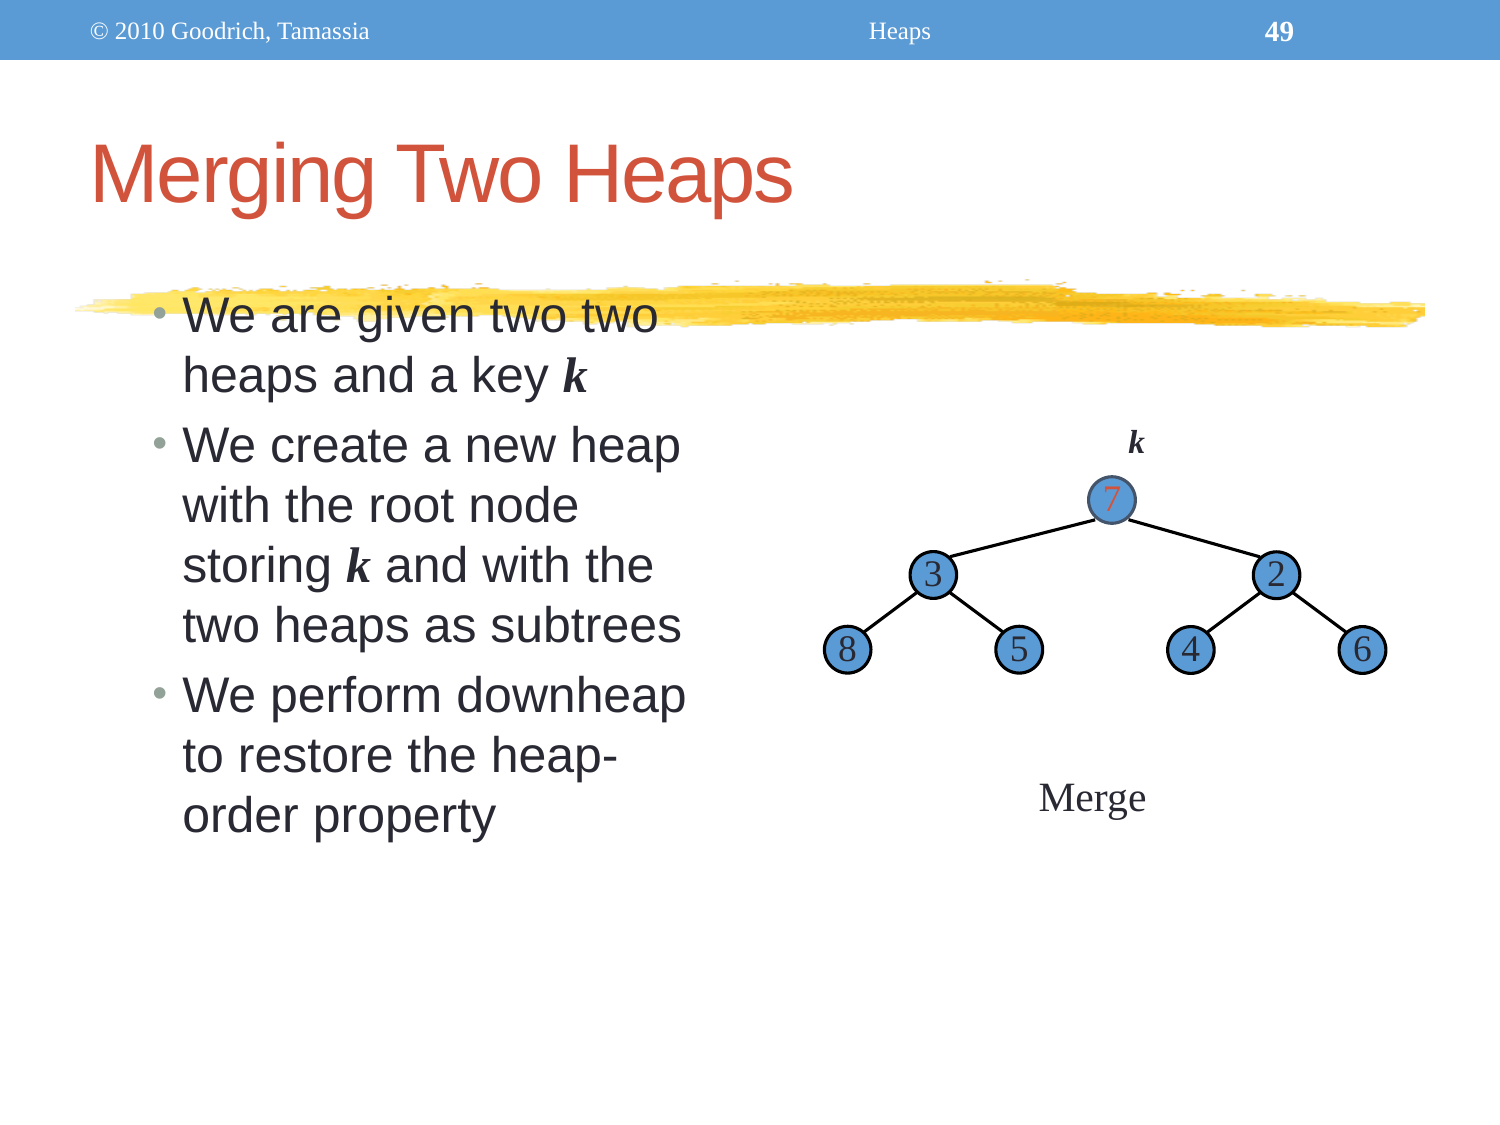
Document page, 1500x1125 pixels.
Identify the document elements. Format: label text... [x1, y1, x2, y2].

text_box 4 [1167, 626, 1215, 674]
text_box 8 [824, 626, 871, 674]
text_box © 2010 Goodrich, Tamassia [74, 3, 550, 57]
text_box Heaps [562, 3, 1238, 57]
text_box We are given two two heaps and a key k We create a new heap with the root node storing k and with the two heaps as subtrees We perform downheap to restore the heap-order property [137, 275, 738, 950]
text_box 49 [1249, 3, 1425, 57]
picture [75, 274, 1425, 338]
text_box Merge [1023, 762, 1162, 828]
text_box 3 [910, 551, 957, 599]
text_box 7 [1088, 476, 1136, 524]
text_box 5 [995, 626, 1043, 674]
text_box Merging Two Heaps [75, 87, 1425, 250]
text_box 2 [1253, 551, 1300, 599]
text_box k [1113, 412, 1161, 468]
text_box 6 [1339, 626, 1386, 674]
